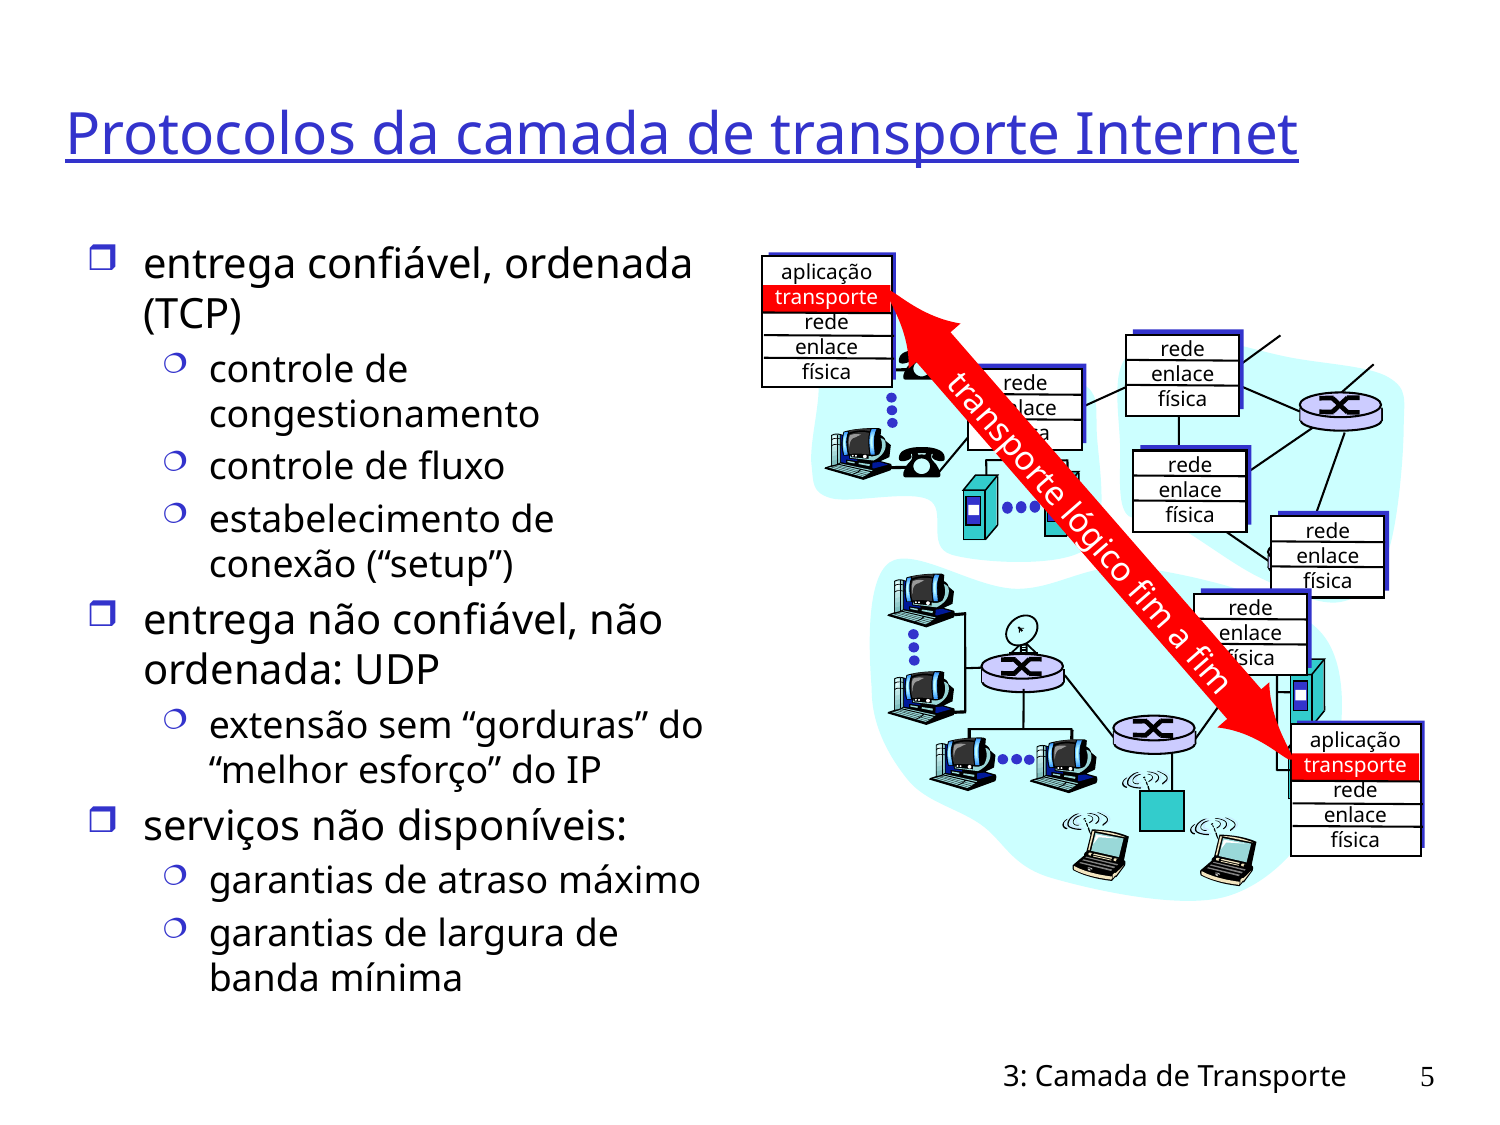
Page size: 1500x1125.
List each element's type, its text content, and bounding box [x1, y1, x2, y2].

list entrega confiável, ordenada (TCP) controle de congestionamento controle de fluxo estabelecimento de conexão (“setup”) entrega não confiável, não ordenada: UDP extensão sem “gorduras” do “melhor esforço” do IP serviços não disponíveis: garantias de atraso máximo garantias de largura de banda mínima [71, 229, 724, 1069]
title Protocolos da camada de transporte Internet [49, 37, 1426, 226]
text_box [749, 215, 1433, 911]
footer 3: Camada de Transporte [887, 1049, 1338, 1125]
slide_number 5 [1338, 1049, 1451, 1125]
